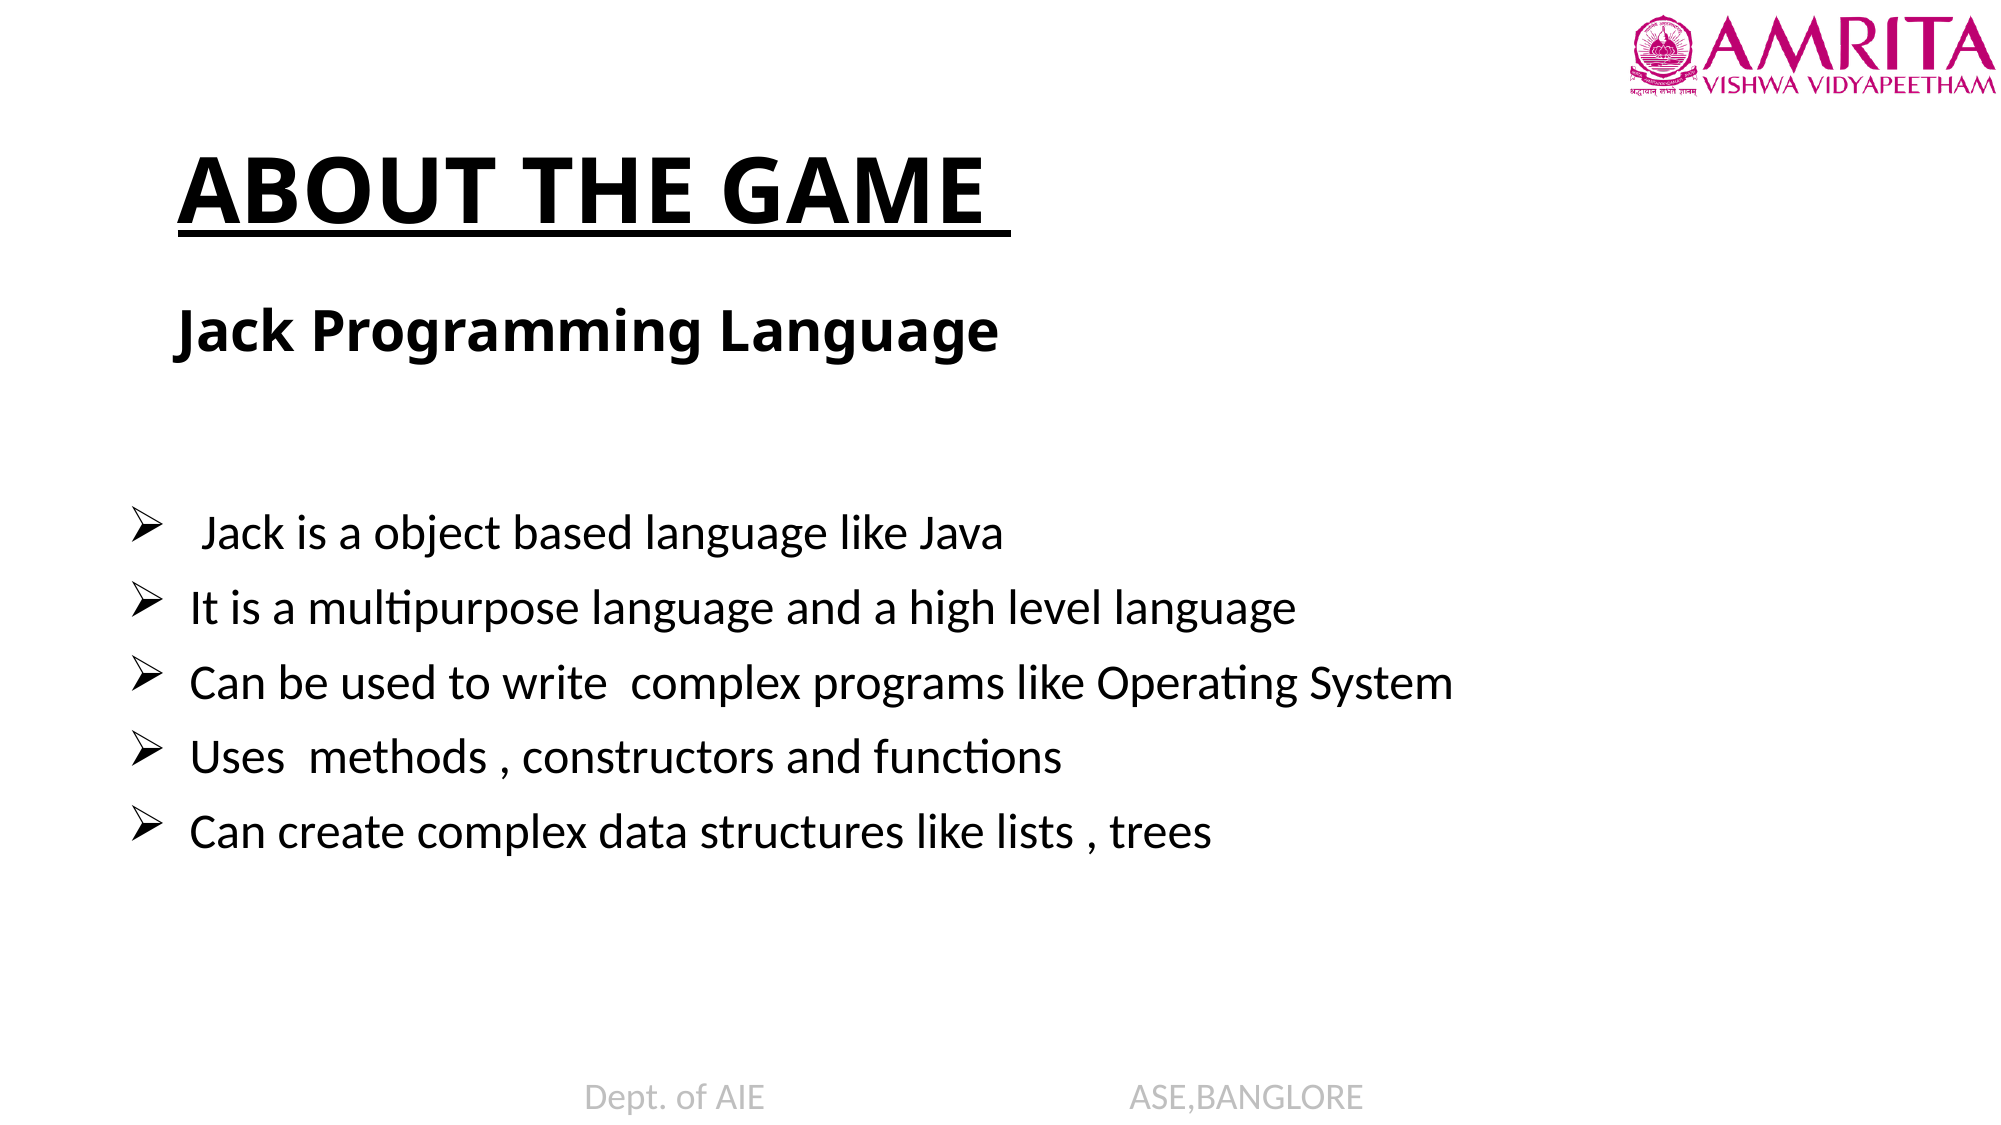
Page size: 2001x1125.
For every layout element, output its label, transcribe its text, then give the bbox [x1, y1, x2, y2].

title Jack Programming Language [162, 303, 1097, 388]
text_box ABOUT THE GAME [162, 84, 1888, 303]
picture [1625, 0, 2000, 126]
text_box Dept. of AIE ASE,BANGLORE [569, 1064, 1570, 1125]
list Jack is a object based language like Java It is a multipurpose language and a high level language Can be used to write complex programs like Operating System Uses methods , constructors and functions Can create complex data structures like lists , trees [112, 415, 1838, 1008]
